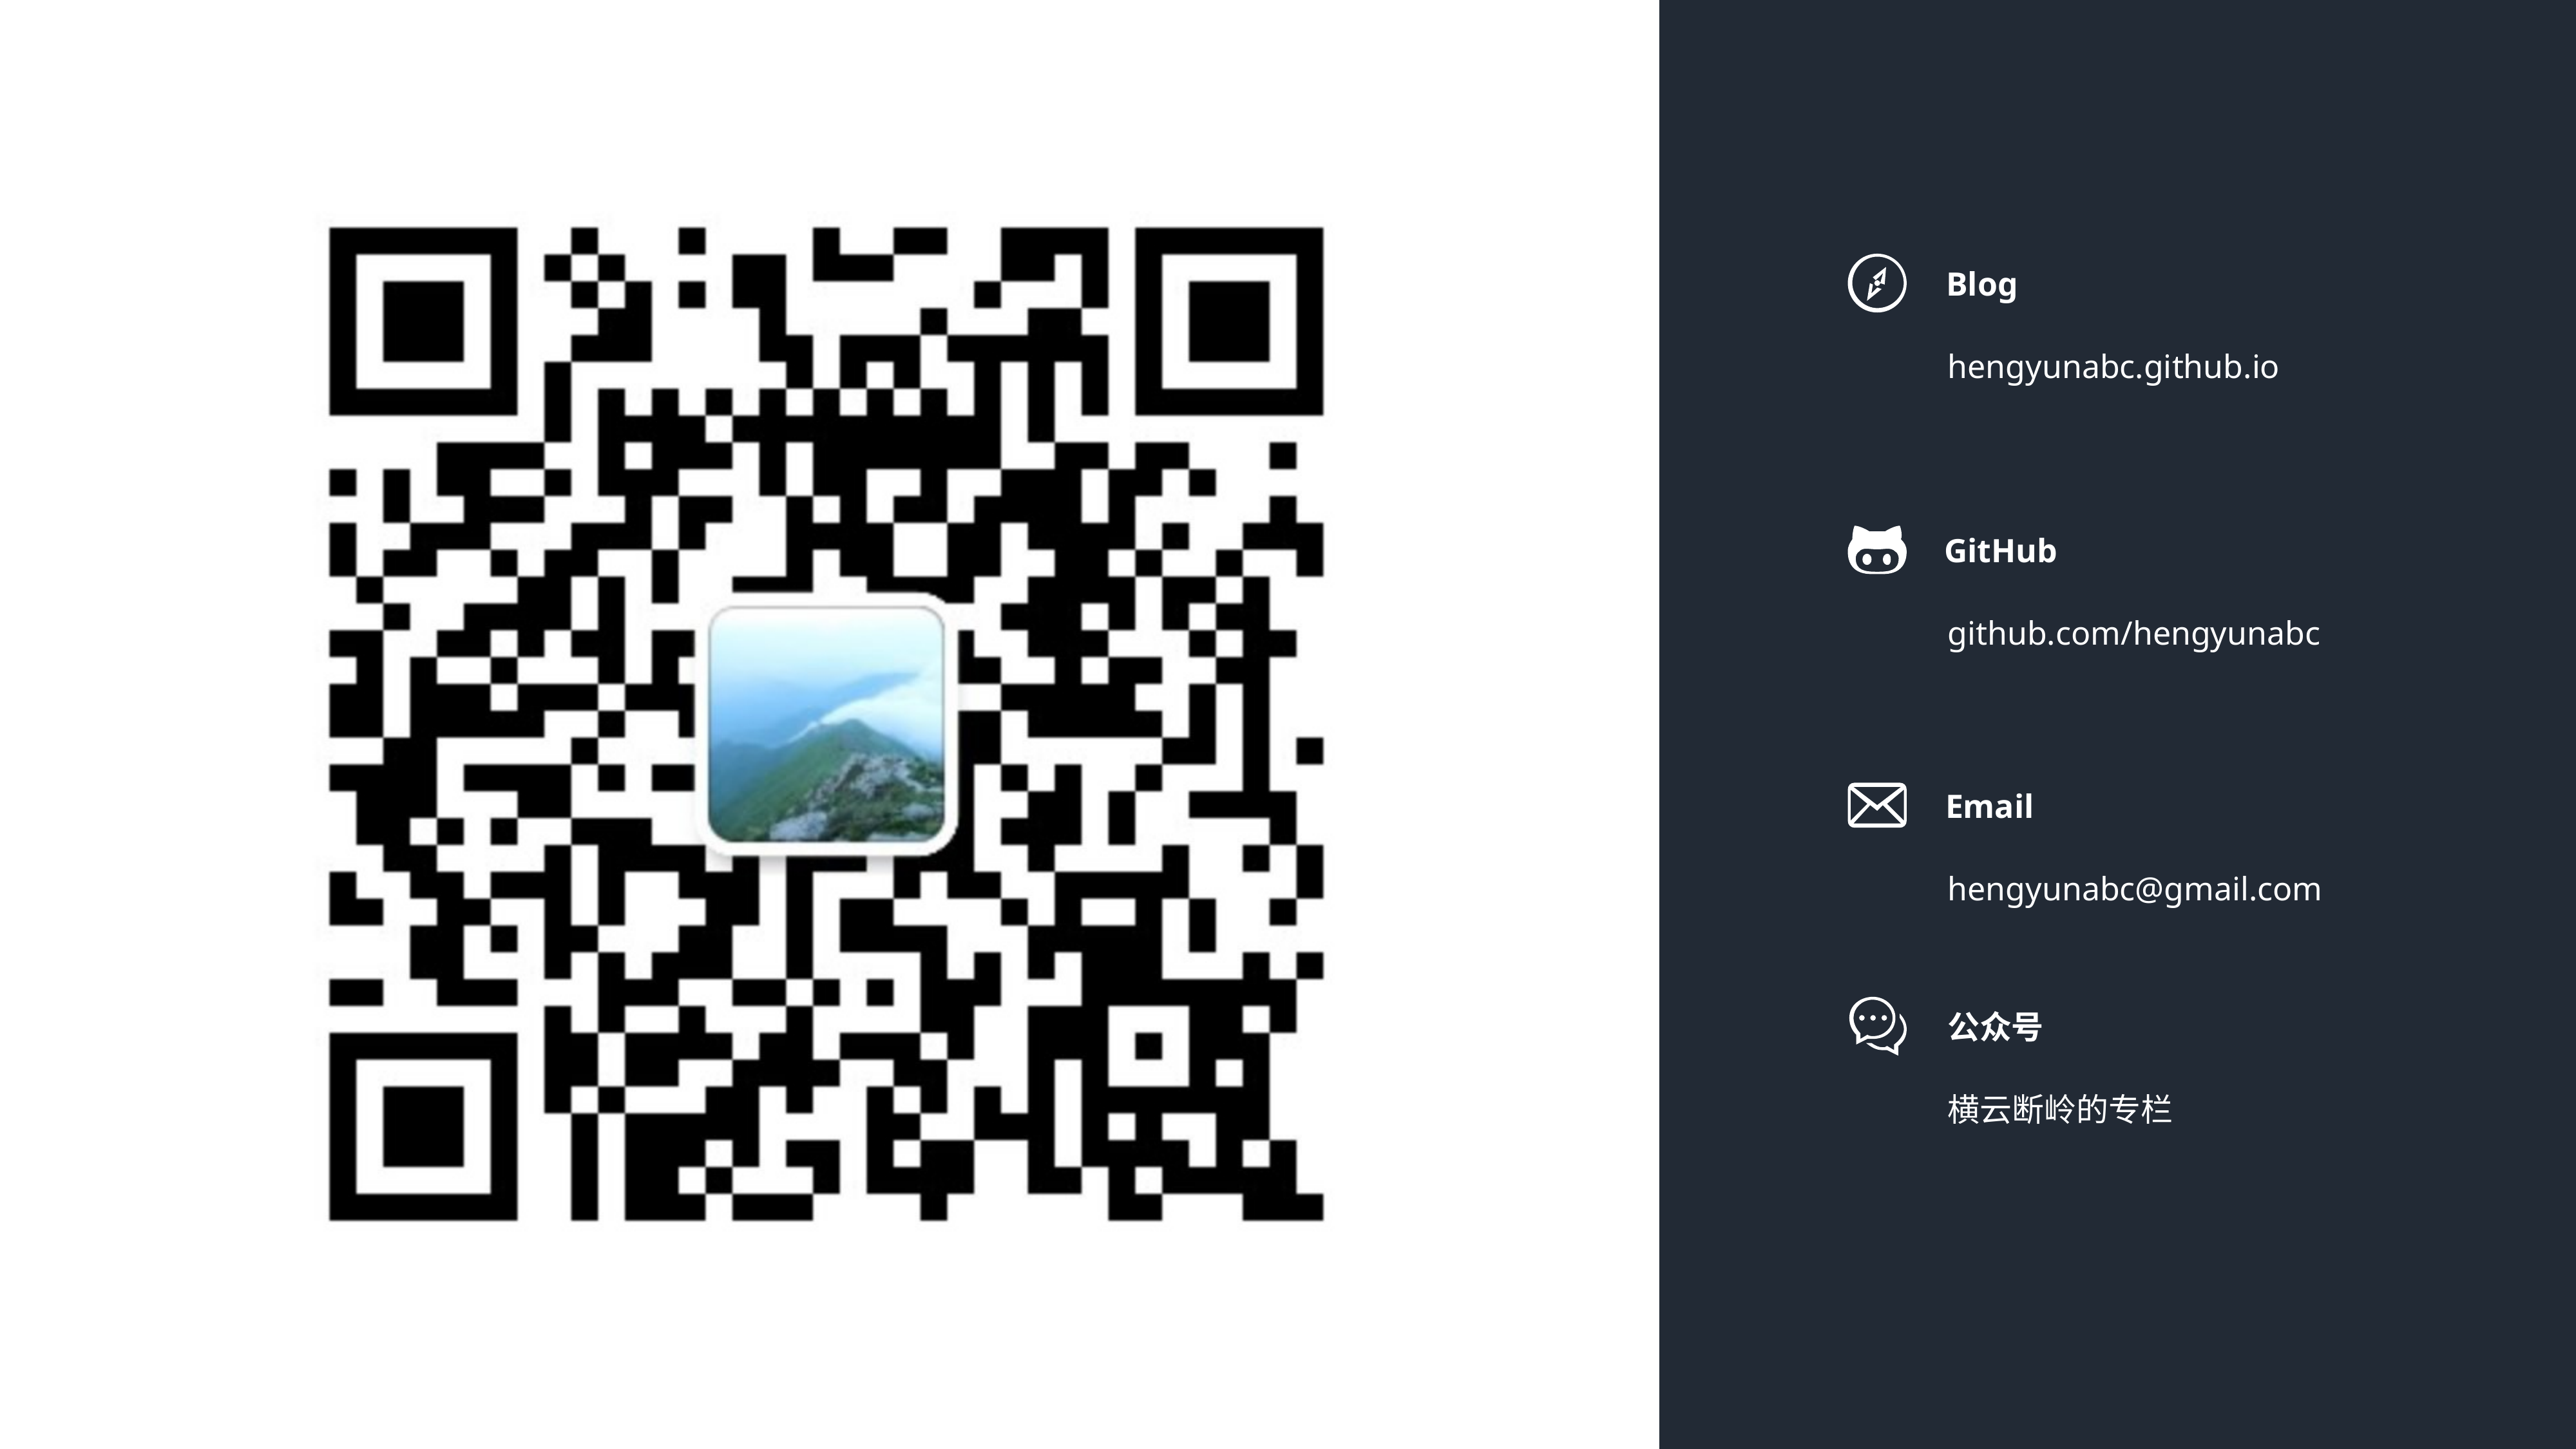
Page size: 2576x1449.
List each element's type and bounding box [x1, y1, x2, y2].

text_box [1659, 0, 2576, 1449]
picture [249, 147, 1404, 1302]
text_box [1847, 253, 2504, 1138]
